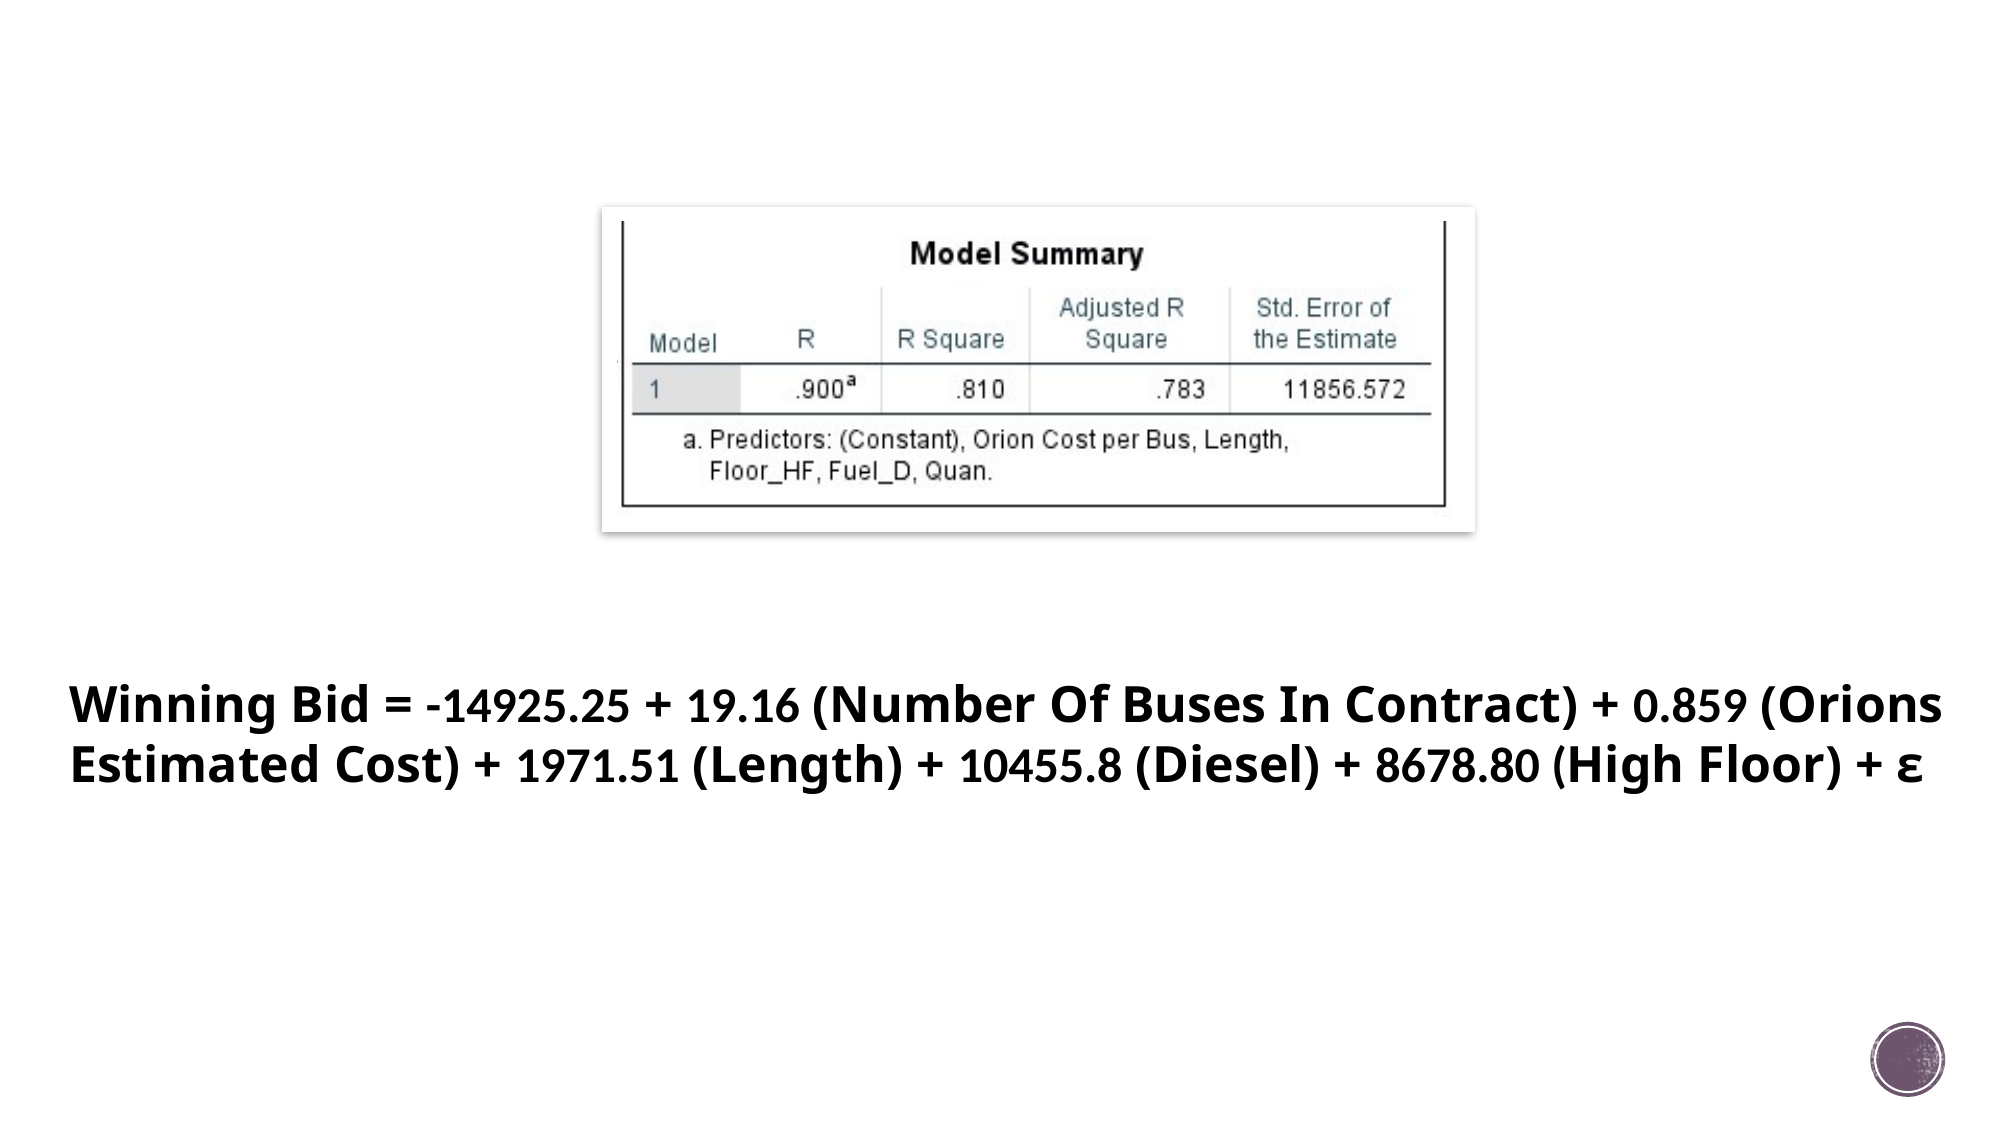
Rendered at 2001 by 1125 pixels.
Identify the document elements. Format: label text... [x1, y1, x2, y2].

text_box Winning Bid = -14925.25 + 19.16 (Number Of Buses In Contract) + 0.859 (Orions Estimated Cost) + 1971.51 (Length) + 10455.8 (Diesel) + 8678.80 (High Floor) + ε [54, 664, 2000, 800]
picture [617, 221, 1460, 517]
